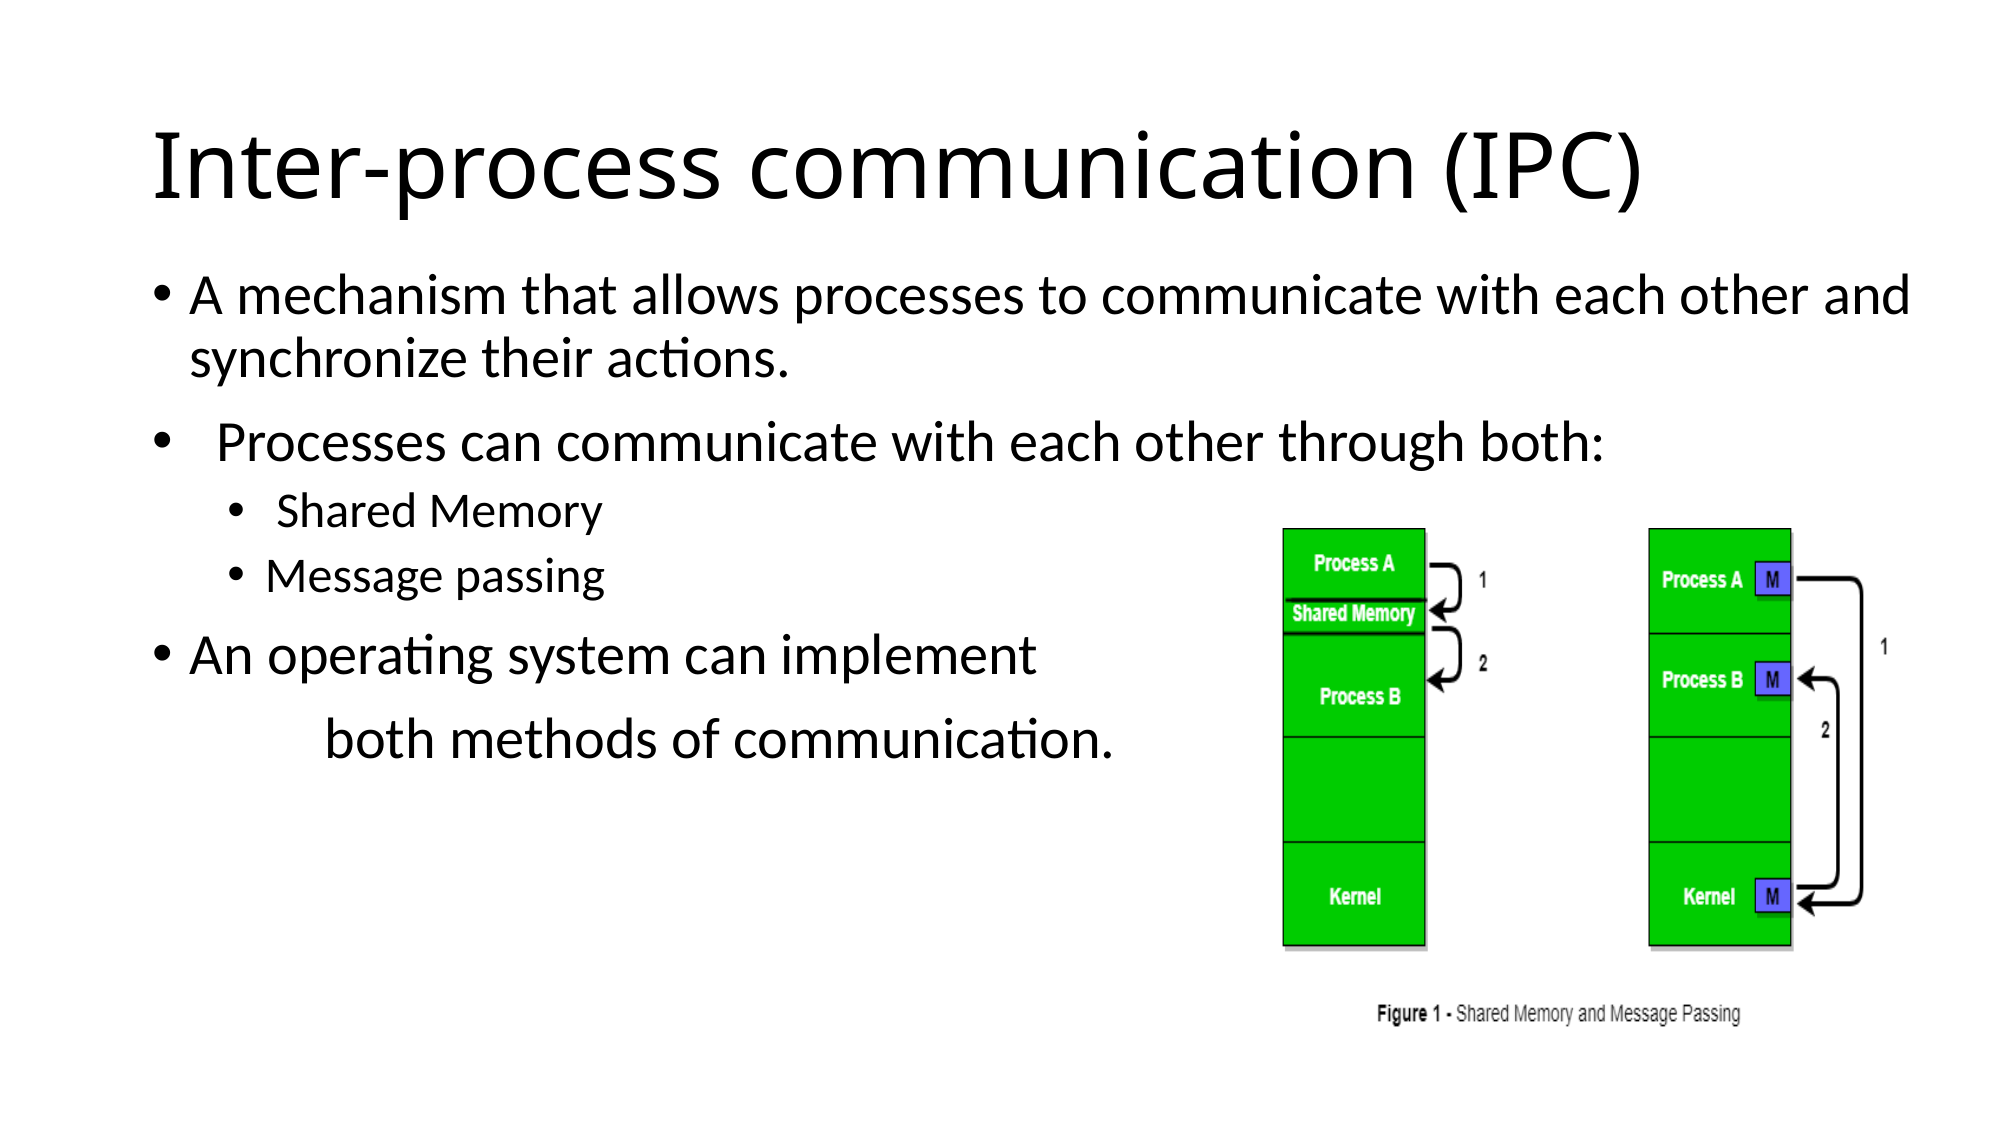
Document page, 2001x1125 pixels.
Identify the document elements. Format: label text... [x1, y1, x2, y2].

title Inter-process communication (IPC) [137, 59, 1863, 257]
picture [1264, 528, 1900, 1035]
list A mechanism that allows processes to communicate with each other and synchronize their actions. Processes can communicate with each other through both: Shared Memory Message passing An operating system can implement both methods of communication. [137, 257, 1955, 1048]
